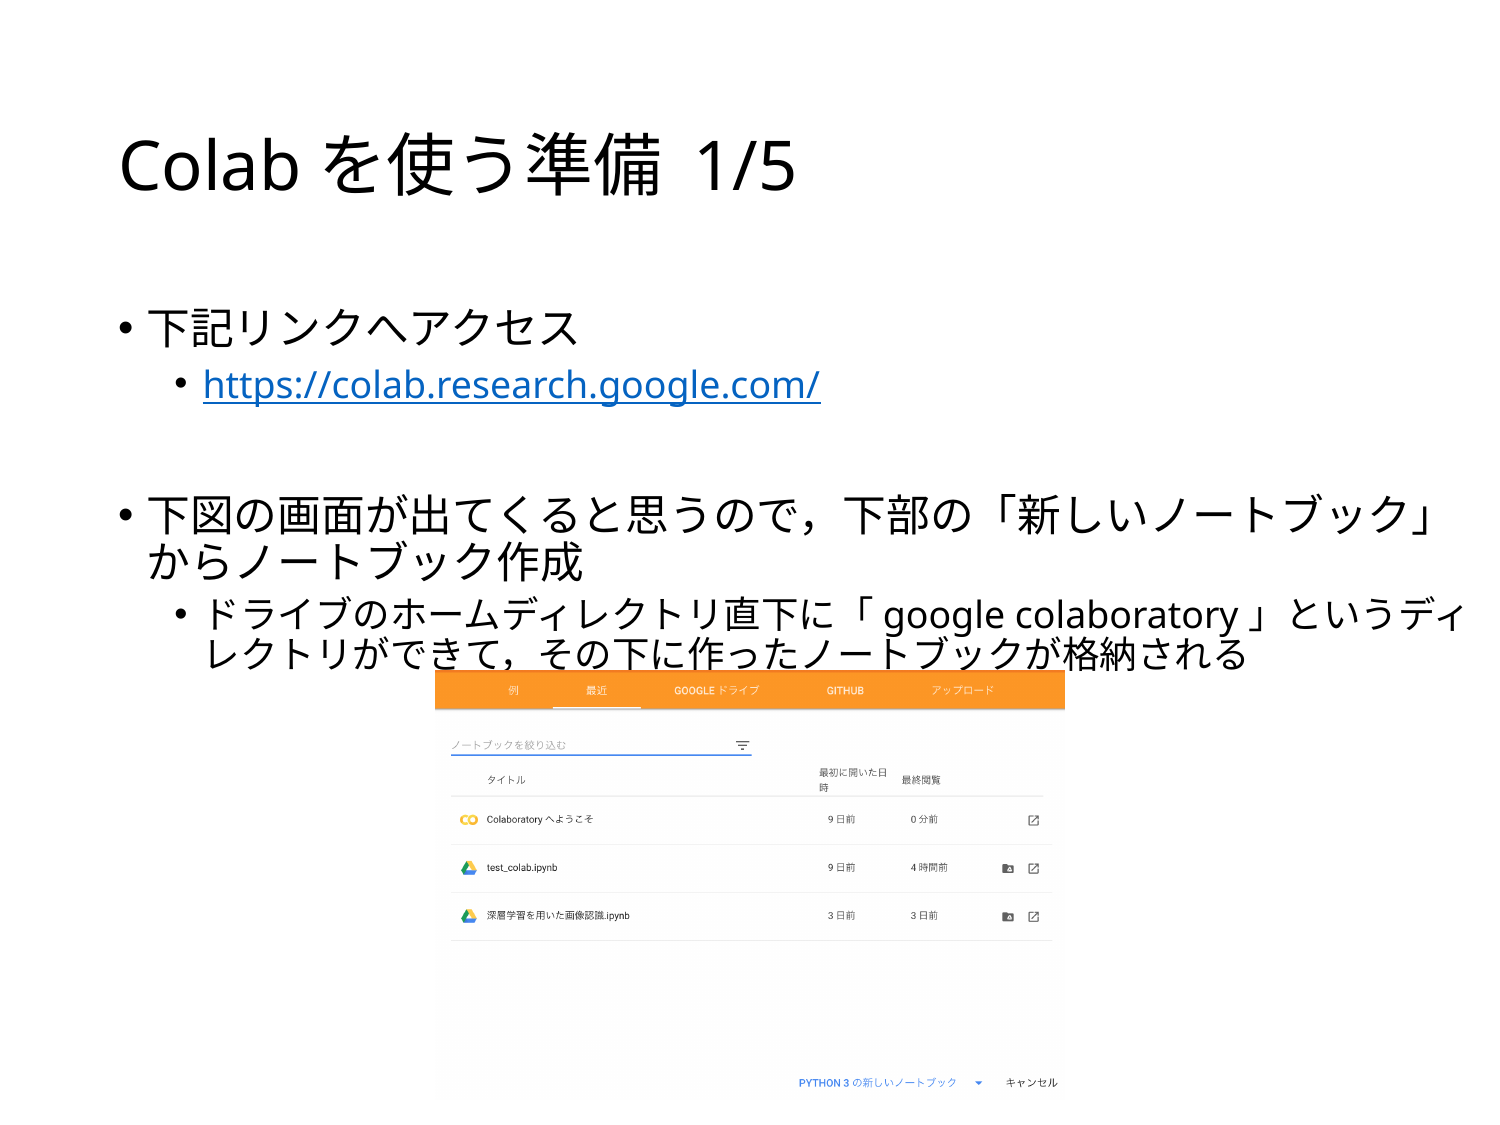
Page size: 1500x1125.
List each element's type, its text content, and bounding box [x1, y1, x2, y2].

picture [435, 670, 1065, 1100]
title Colabを使う準備 1/5 [103, 59, 1397, 278]
list 下記リンクへアクセス https://colab.research.google.com/ 下図の画面が出てくると思うので，下部の「新しいノートブック」からノートブック作成 ドライブのホームディレクトリ直下に「google colaboratory」というディレクトリができて，その下に作ったノートブックが格納される [103, 299, 1500, 1014]
